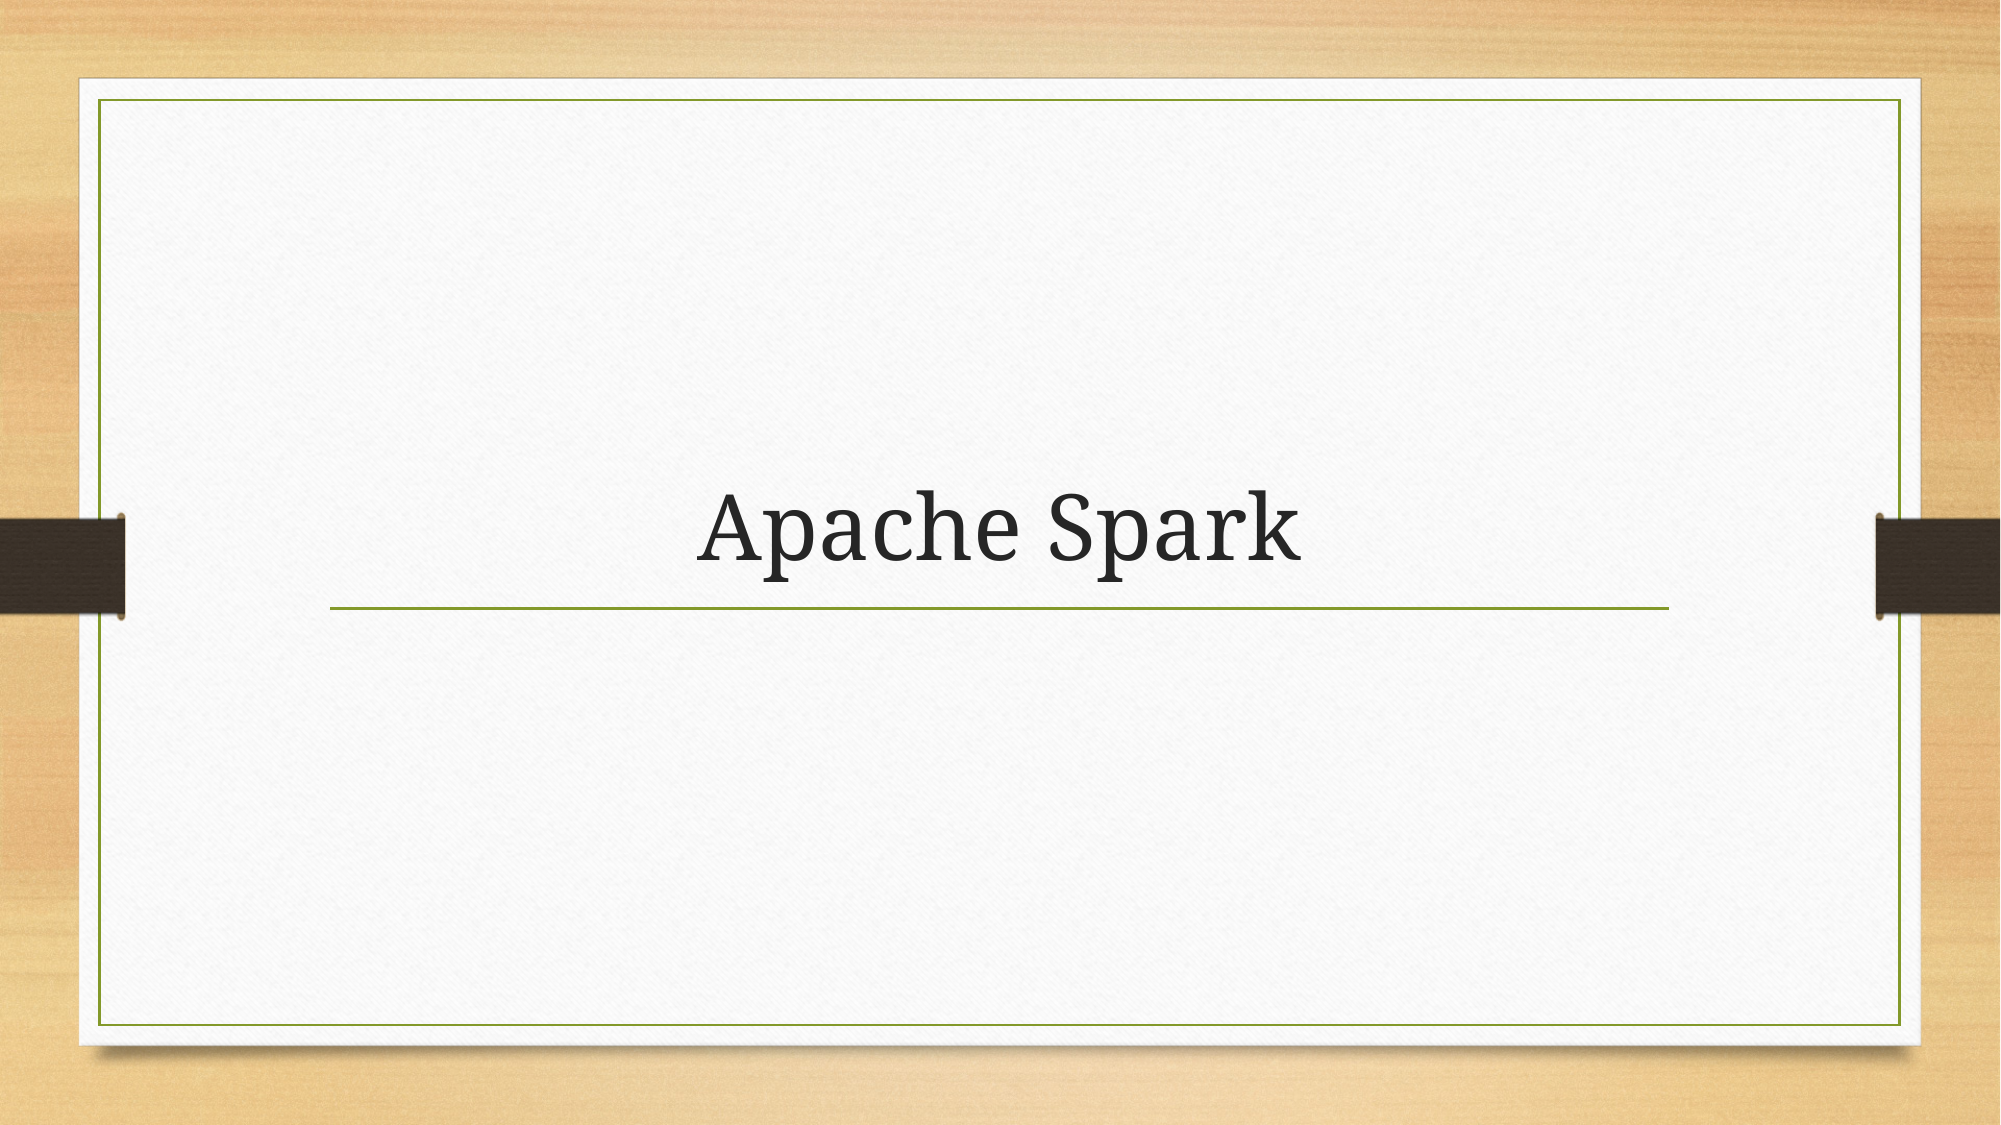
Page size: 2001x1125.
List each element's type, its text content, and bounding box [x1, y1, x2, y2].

picture [0, 0, 2001, 1125]
title Apache Spark [330, 287, 1669, 587]
